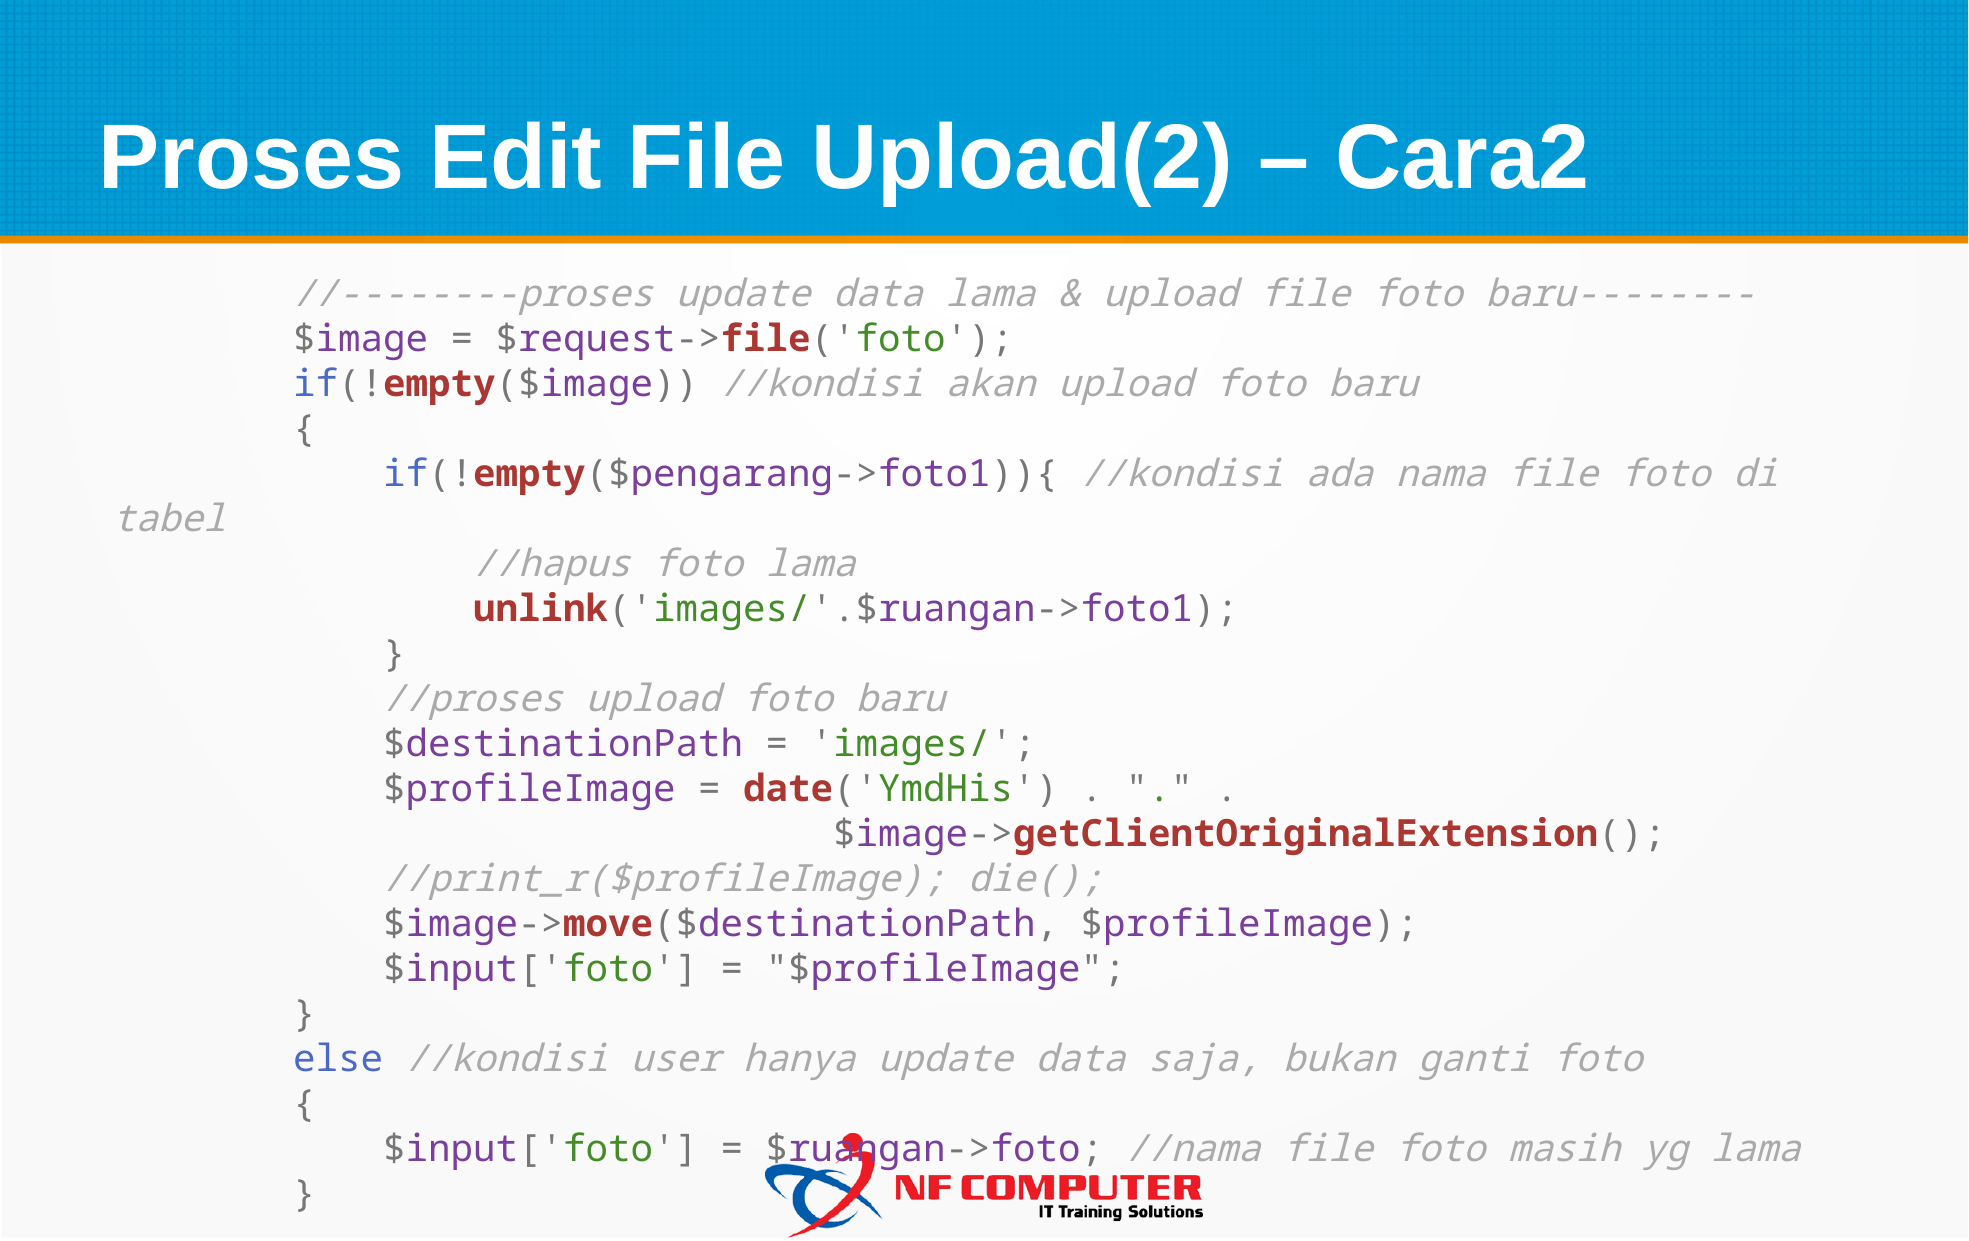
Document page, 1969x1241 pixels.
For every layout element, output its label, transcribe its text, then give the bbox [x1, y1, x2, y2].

picture [0, 236, 1969, 1241]
text_box Proses Edit File Upload(2) – Cara2 [98, 0, 1870, 207]
text_box //--------proses update data lama & upload file foto baru-------- $image = $request->file('foto'); if(!empty($image)) //kondisi akan upload foto baru { if(!empty($pengarang->foto1)){ //kondisi ada nama file foto di tabel //hapus foto lama unlink('images/'.$ruangan->foto1); } //proses upload foto baru $destinationPath = 'images/'; $profileImage = date('YmdHis') . "." . $image->getClientOriginalExtension(); //print_r($profileImage); die(); $image->move($destinationPath, $profileImage); $input['foto'] = "$profileImage"; } else //kondisi user hanya update data saja, bukan ganti foto { $input['foto'] = $ruangan->foto; //nama file foto masih yg lama } [98, 261, 1870, 1221]
